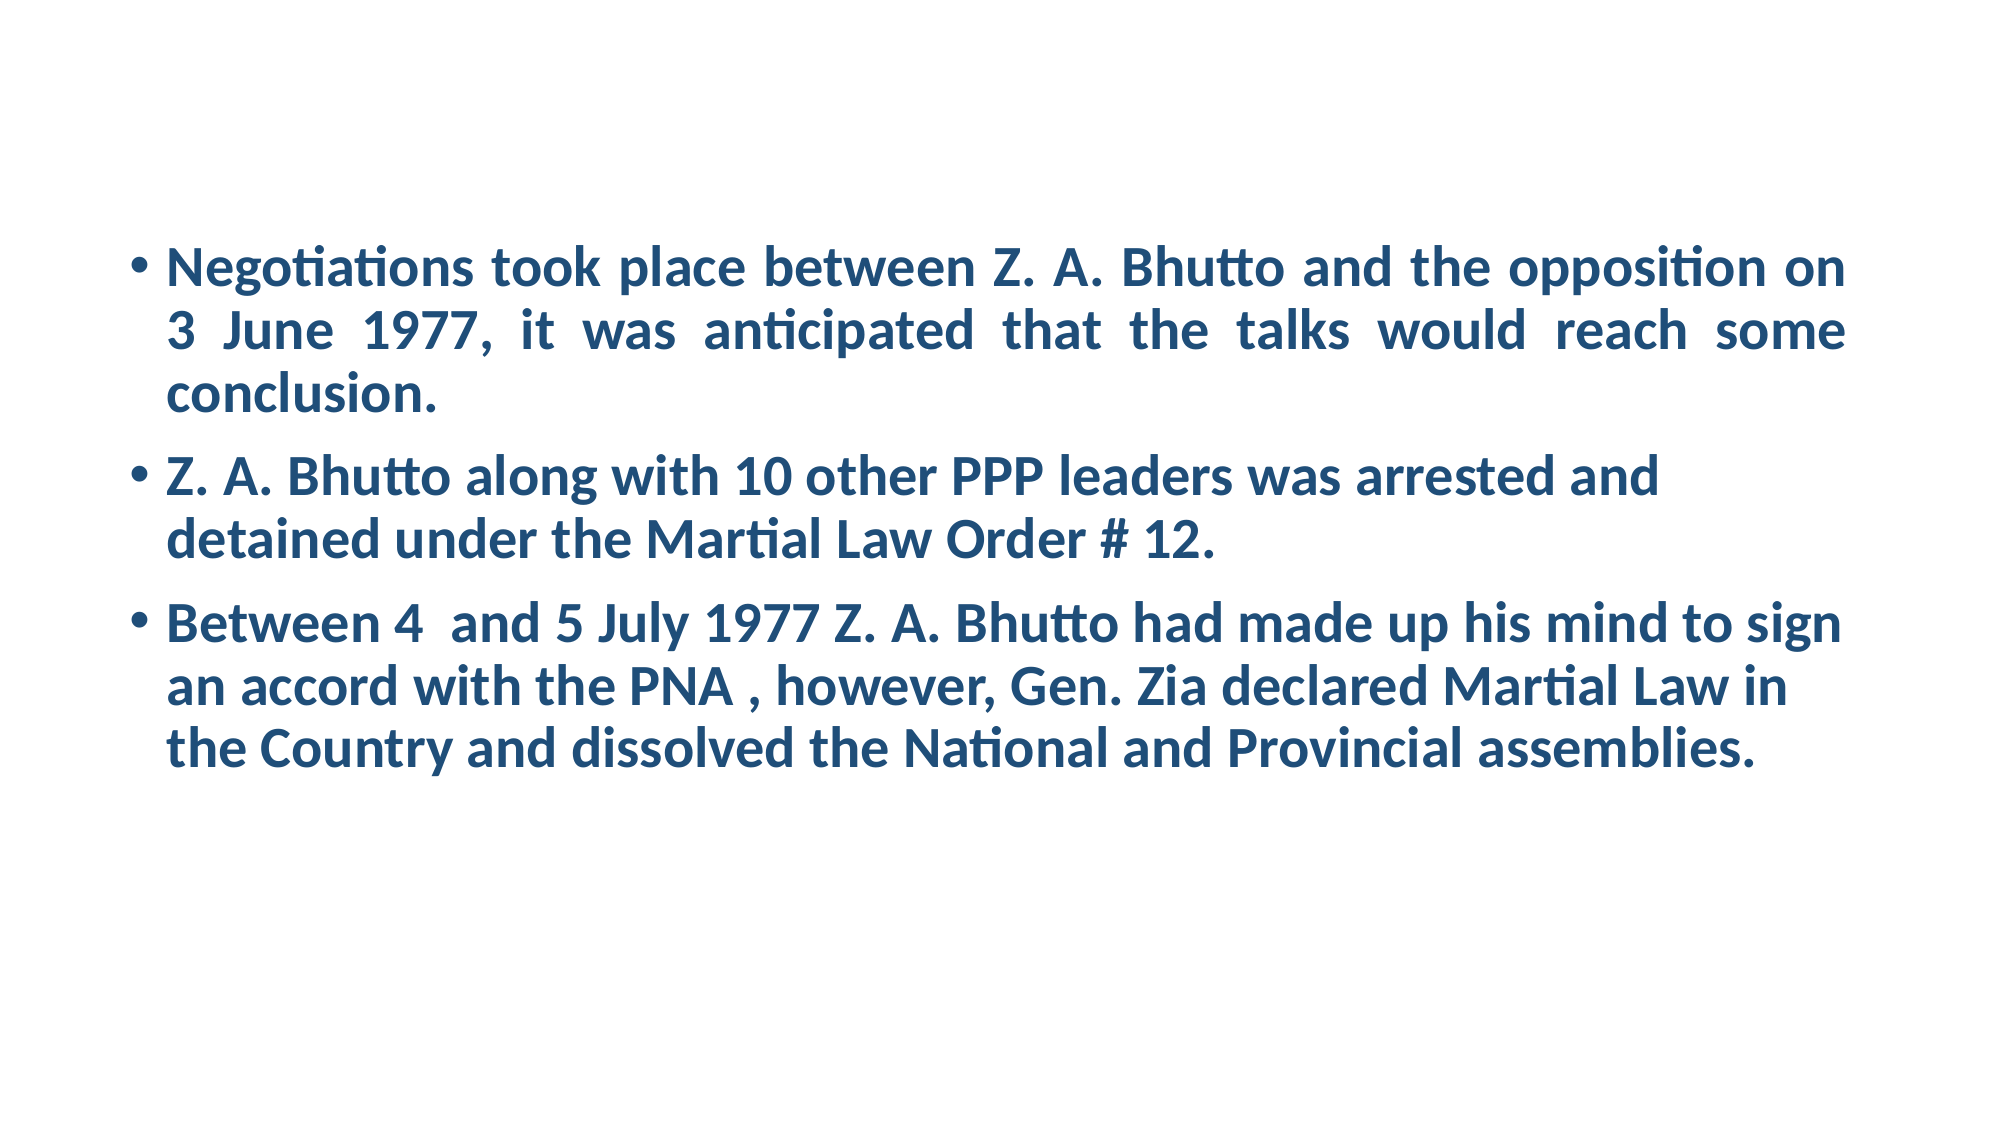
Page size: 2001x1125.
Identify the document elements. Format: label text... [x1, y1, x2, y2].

list Negotiations took place between Z. A. Bhutto and the opposition on 3 June 1977, it was anticipated that the talks would reach some conclusion. Z. A. Bhutto along with 10 other PPP leaders was arrested and detained under the Martial Law Order # 12. Between 4 and 5 July 1977 Z. A. Bhutto had made up his mind to sign an accord with the PNA , however, Gen. Zia declared Martial Law in the Country and dissolved the National and Provincial assemblies. [114, 228, 1863, 945]
